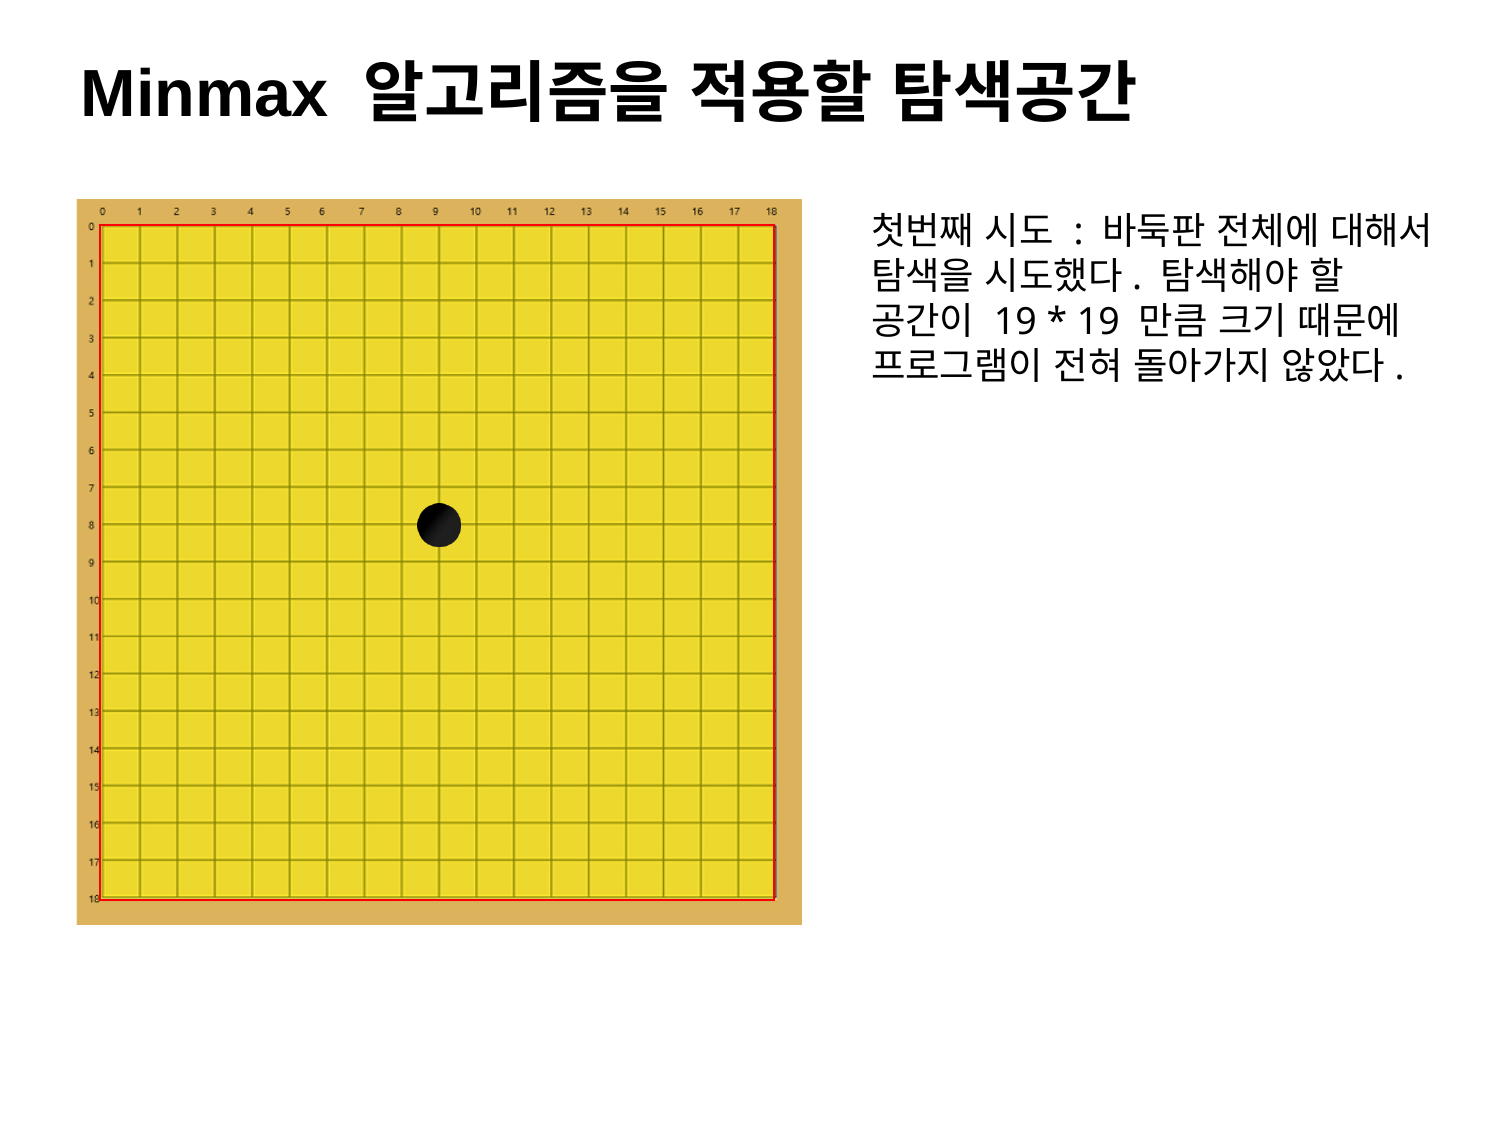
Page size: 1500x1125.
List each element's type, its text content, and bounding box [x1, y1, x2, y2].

picture [76, 199, 802, 925]
text_box 첫번째 시도 : 바둑판 전체에 대해서 탐색을 시도했다. 탐색해야 할 공간이 19 * 19 만큼 크기 때문에 프로그램이 전혀 돌아가지 않았다. [856, 199, 1459, 395]
text_box Minmax 알고리즘을 적용할 탐색공간 [66, 42, 1431, 138]
